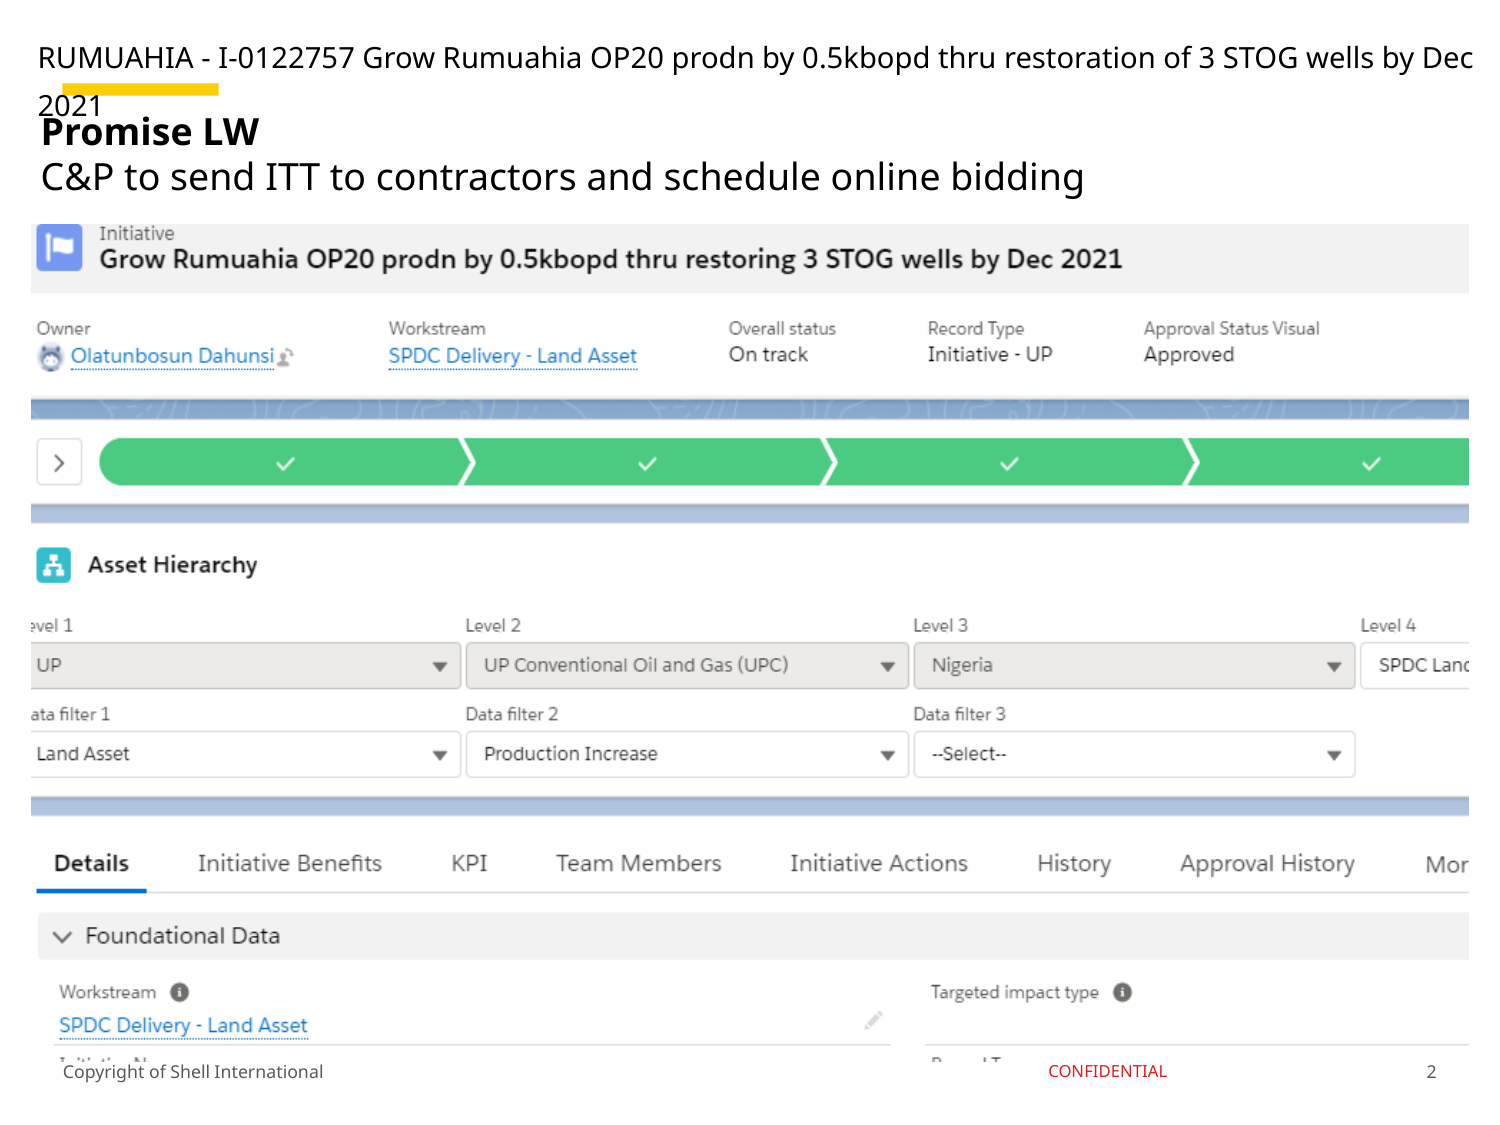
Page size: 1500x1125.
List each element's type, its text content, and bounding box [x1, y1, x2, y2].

text_box Promise LW C&P to send ITT to contractors and schedule online bidding Achieved LW Promise TW [25, 100, 1389, 386]
picture [31, 224, 1469, 1062]
slide_number 2 [1392, 1070, 1438, 1101]
text_box RUMUAHIA - I-0122757 Grow Rumuahia OP20 prodn by 0.5kbopd thru restoration of 3 STOG wells by Dec 2021 [37, 24, 1493, 123]
